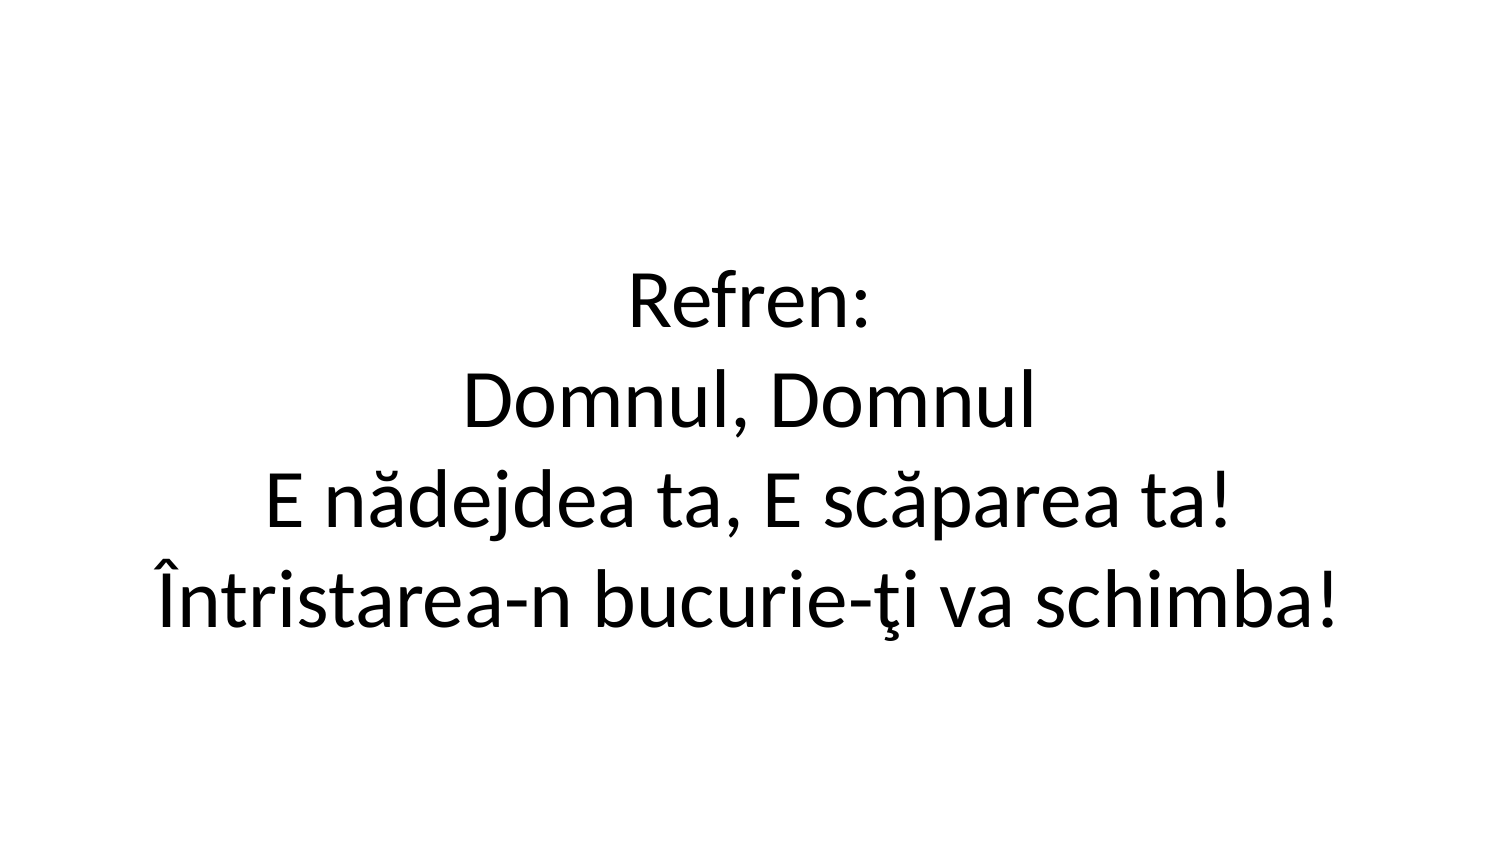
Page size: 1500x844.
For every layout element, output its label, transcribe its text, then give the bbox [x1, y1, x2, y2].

text_box Refren: Domnul, Domnul E nădejdea ta, E scăparea ta! Întristarea-n bucurie-ţi va schimba! [142, 192, 1358, 652]
